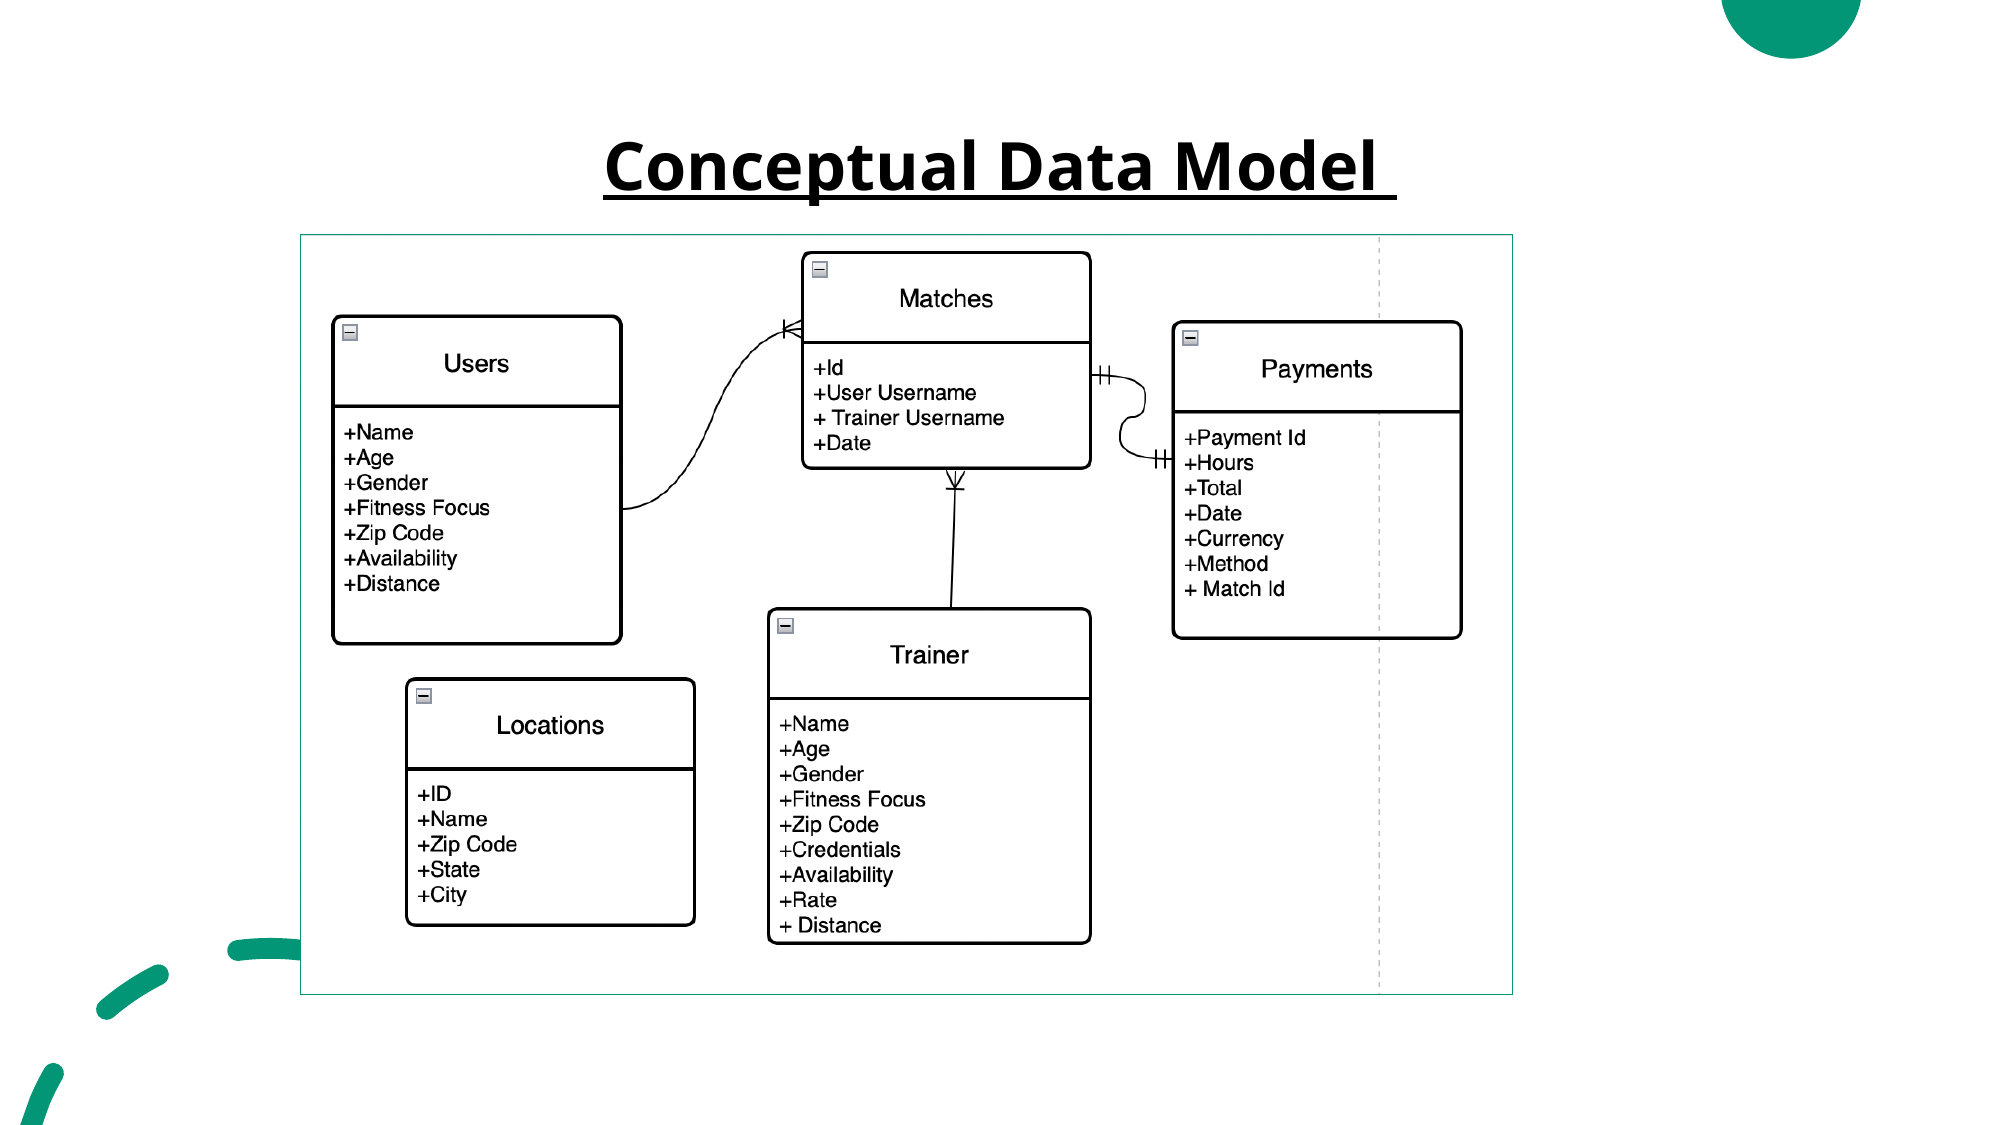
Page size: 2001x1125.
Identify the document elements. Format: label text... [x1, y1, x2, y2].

picture [299, 234, 1513, 995]
title Conceptual Data Model [137, 59, 1863, 278]
